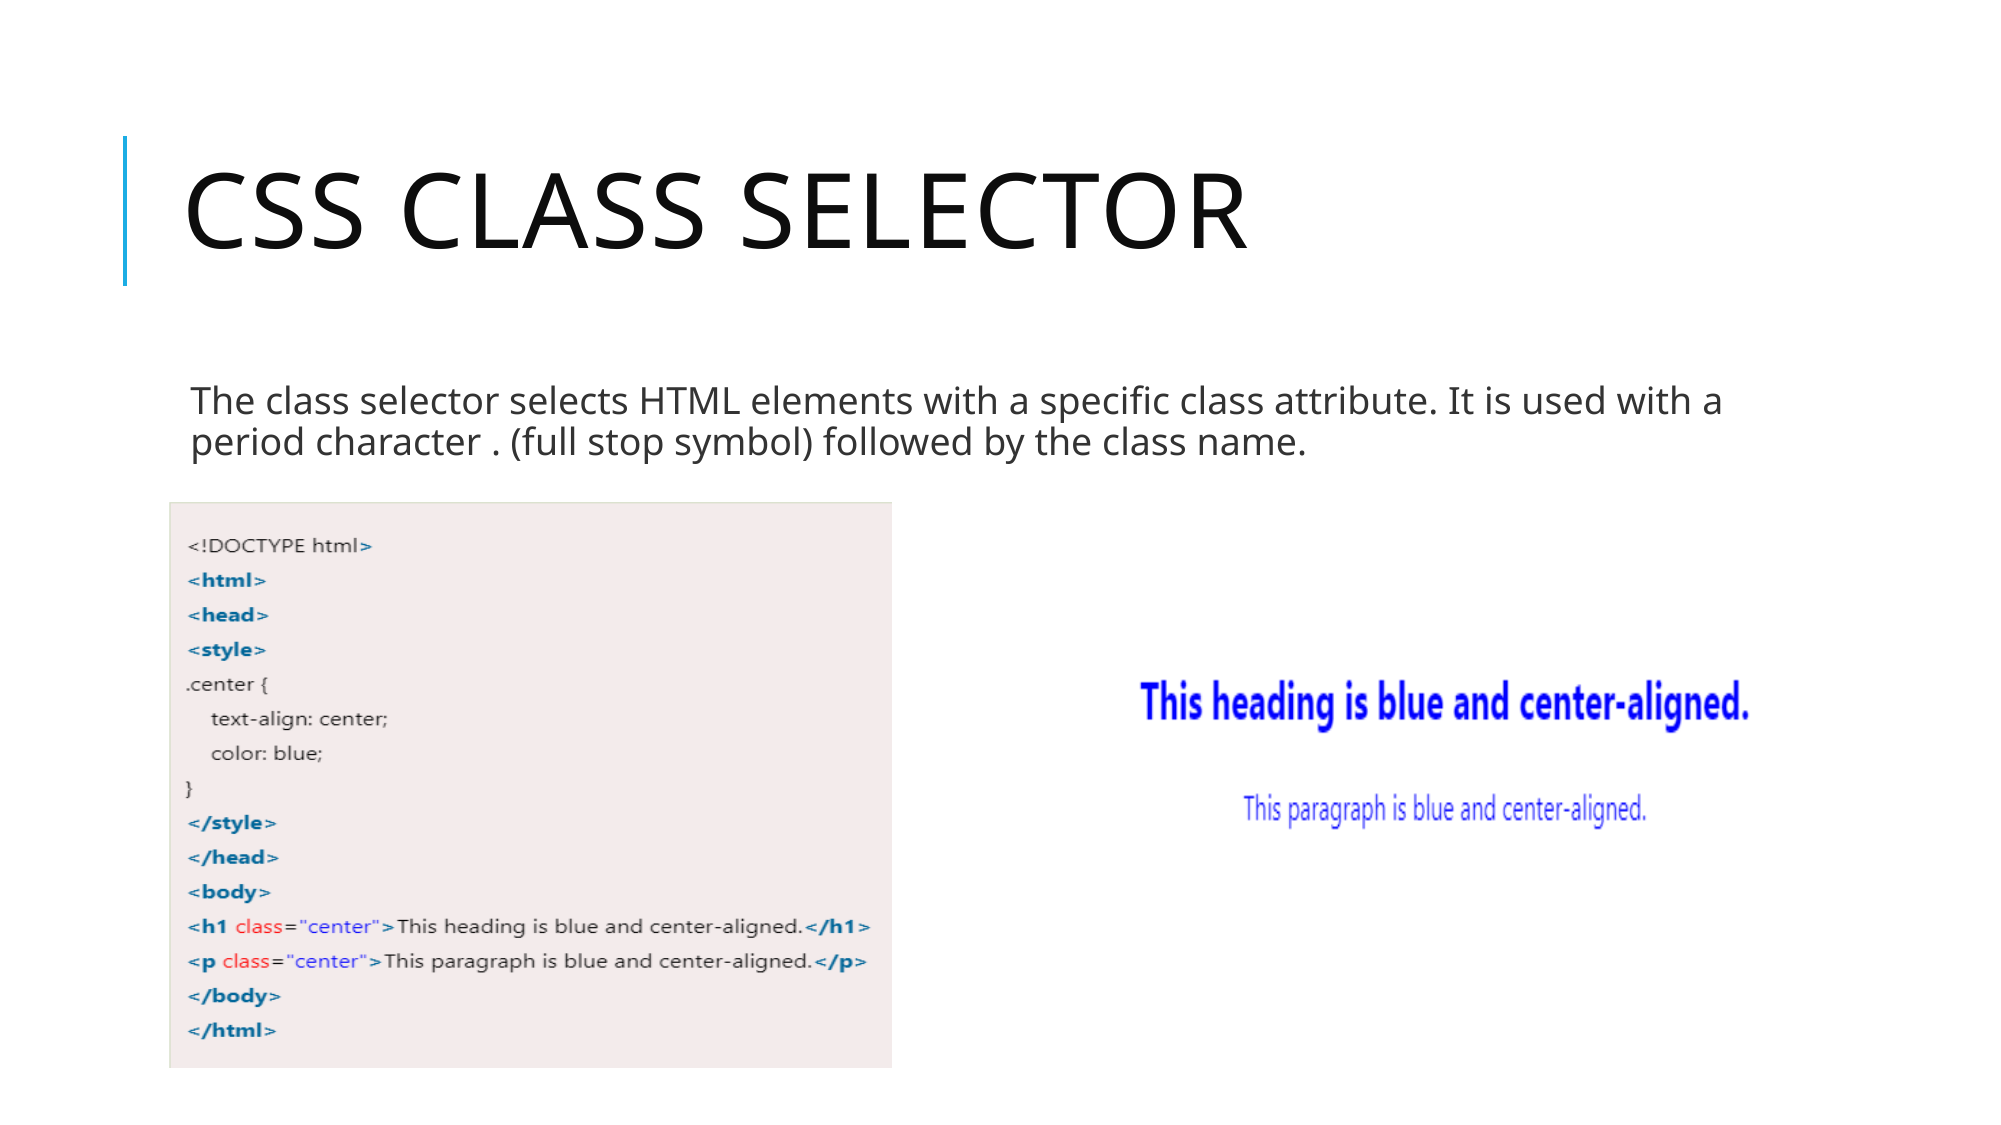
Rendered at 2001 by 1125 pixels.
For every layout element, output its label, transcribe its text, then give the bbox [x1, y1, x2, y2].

list The class selector selects HTML elements with a specific class attribute. It is used with a period character . (full stop symbol) followed by the class name. [168, 375, 1763, 1035]
title Css class selector [168, 96, 1763, 342]
picture [1091, 542, 1816, 966]
picture [167, 501, 892, 1069]
